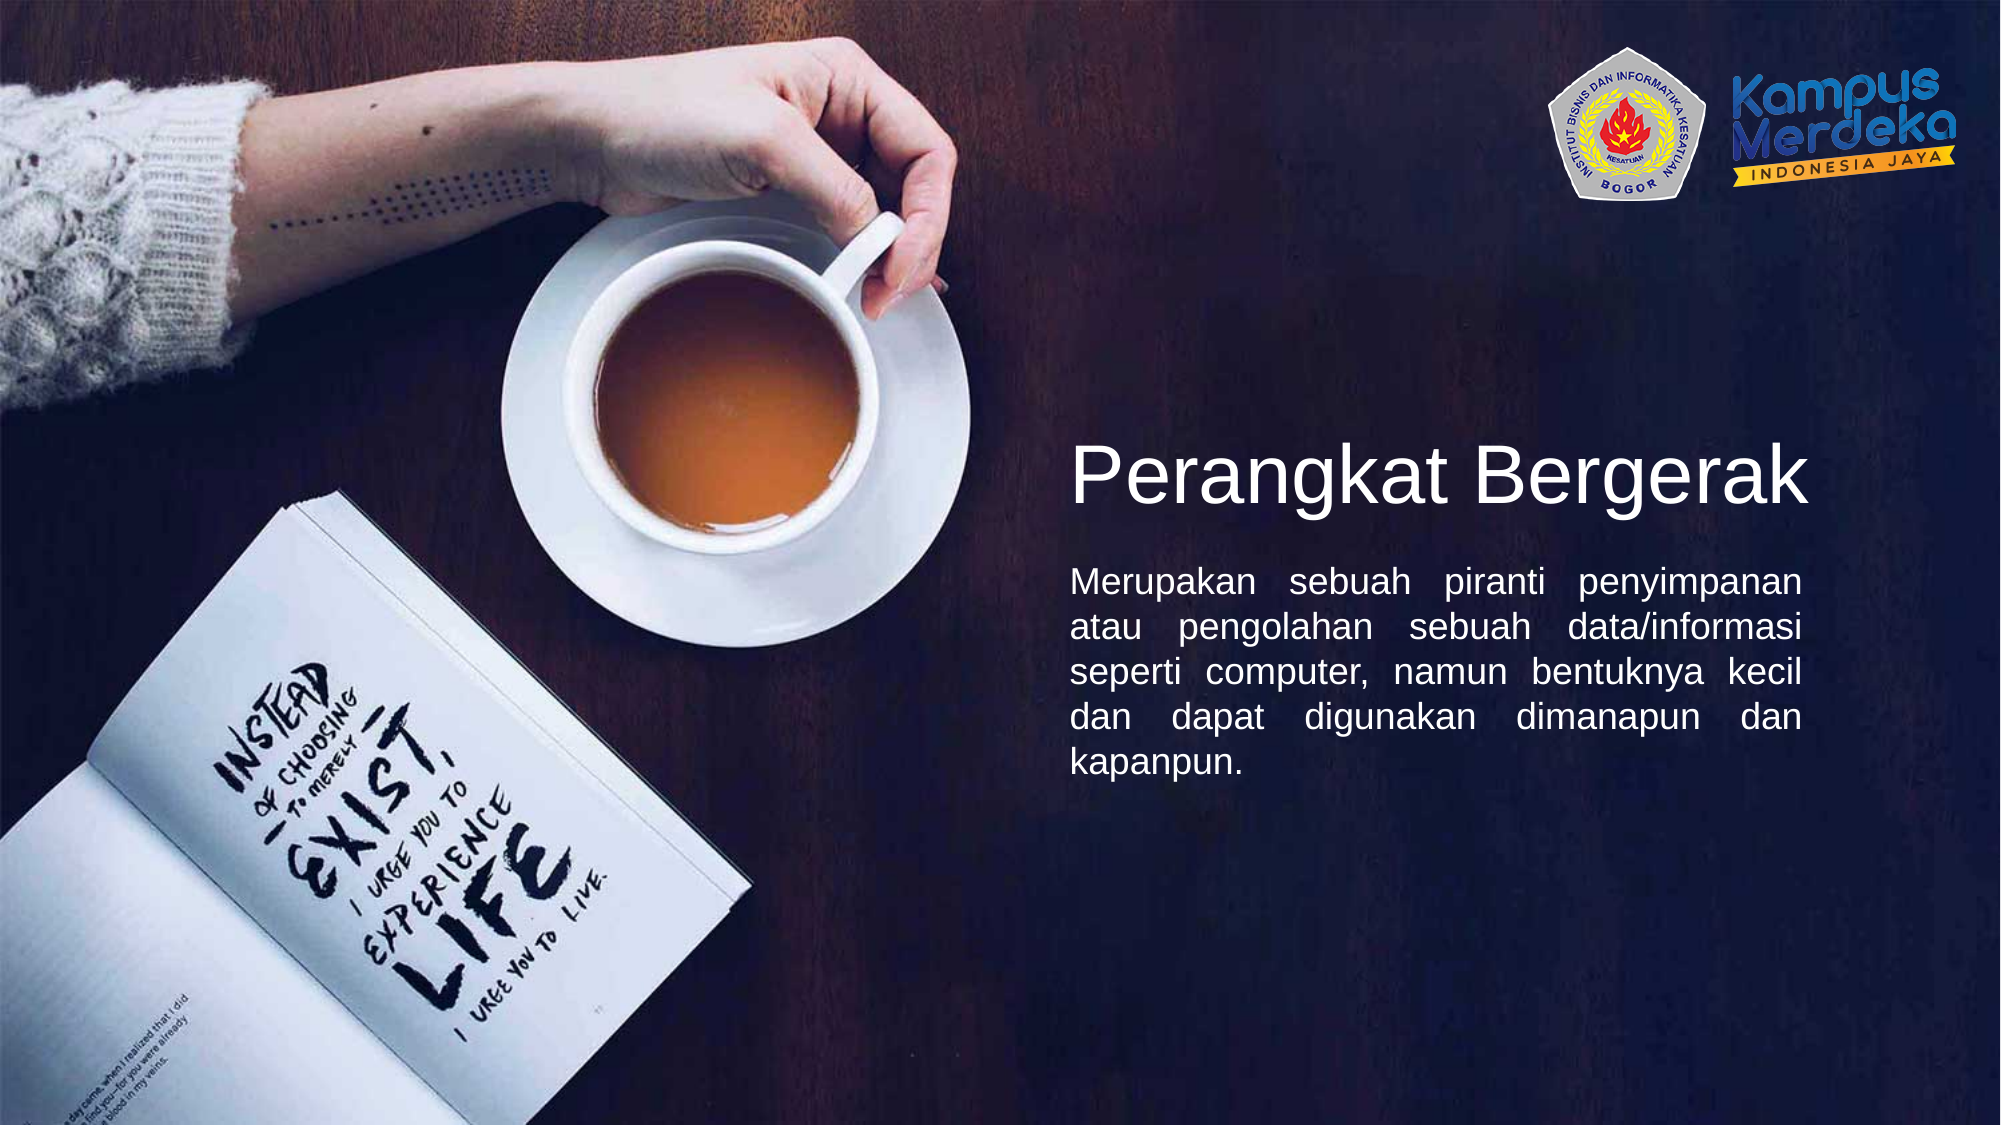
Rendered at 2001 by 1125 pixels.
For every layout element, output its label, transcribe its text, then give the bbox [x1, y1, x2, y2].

text_box Merupakan sebuah piranti penyimpanan atau pengolahan sebuah data/informasi seperti computer, namun bentuknya kecil dan dapat digunakan dimanapun dan kapanpun. [1054, 549, 1818, 790]
picture [0, 0, 2001, 1125]
text_box Perangkat Bergerak [1054, 412, 1861, 528]
